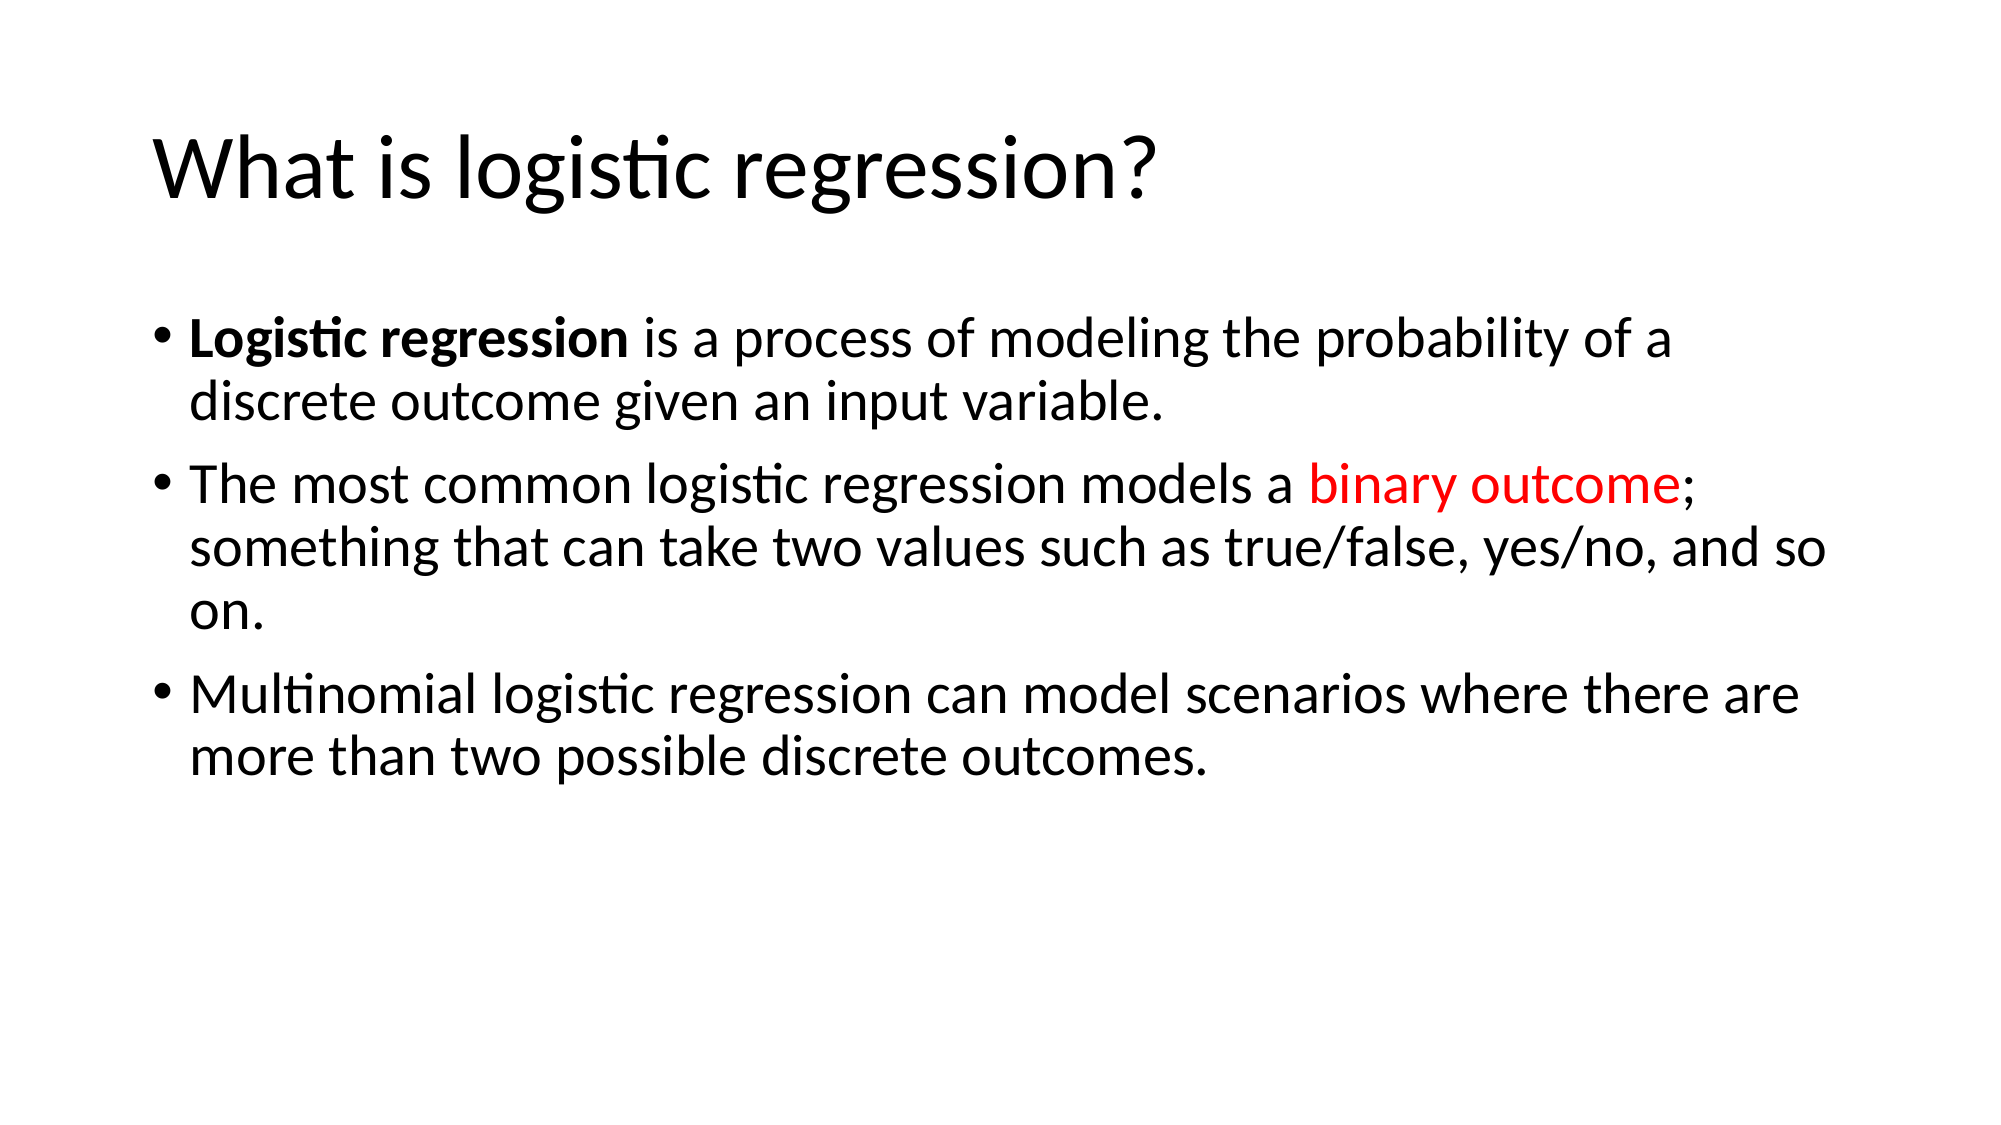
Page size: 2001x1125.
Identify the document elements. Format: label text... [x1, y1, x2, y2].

list Logistic regression is a process of modeling the probability of a discrete outcome given an input variable. The most common logistic regression models a binary outcome; something that can take two values such as true/false, yes/no, and so on. Multinomial logistic regression can model scenarios where there are more than two possible discrete outcomes. [137, 299, 1863, 1014]
title What is logistic regression? [137, 59, 1863, 278]
